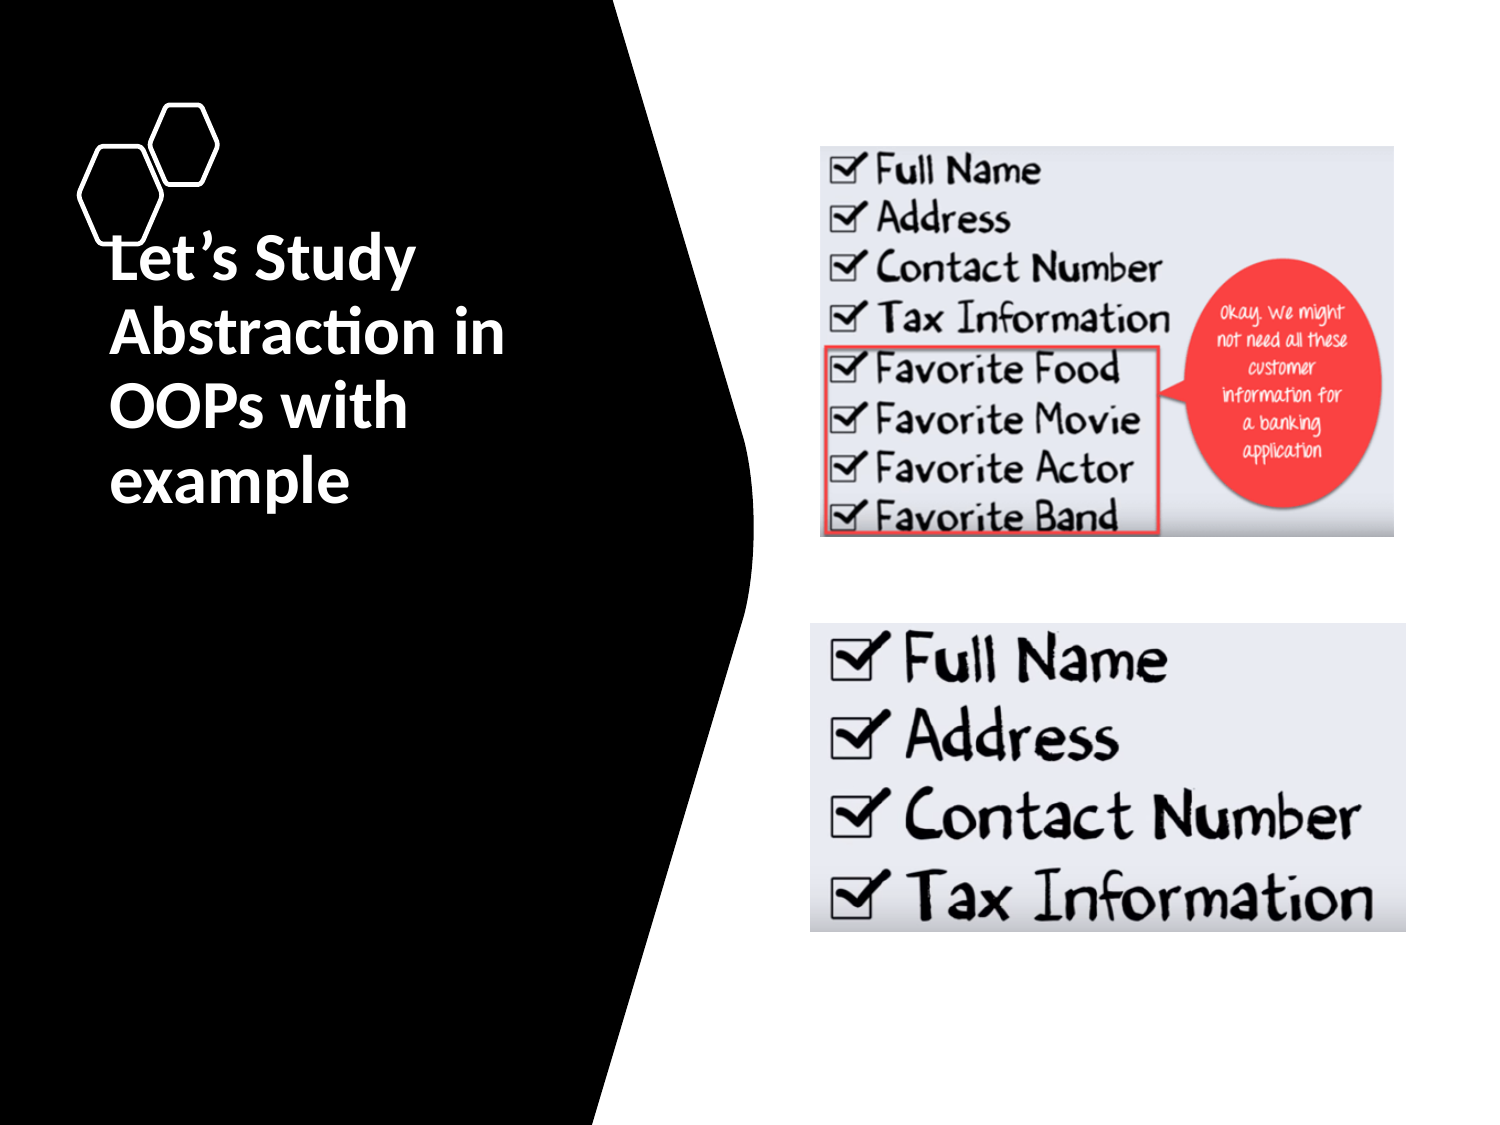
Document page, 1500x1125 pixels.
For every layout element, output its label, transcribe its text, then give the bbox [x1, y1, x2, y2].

title Let’s Study Abstraction in OOPs with example [94, 212, 614, 526]
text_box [78, 104, 218, 245]
text_box [0, 0, 756, 1125]
picture [820, 146, 1394, 537]
text_box [595, 0, 1500, 1125]
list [809, 622, 1406, 932]
